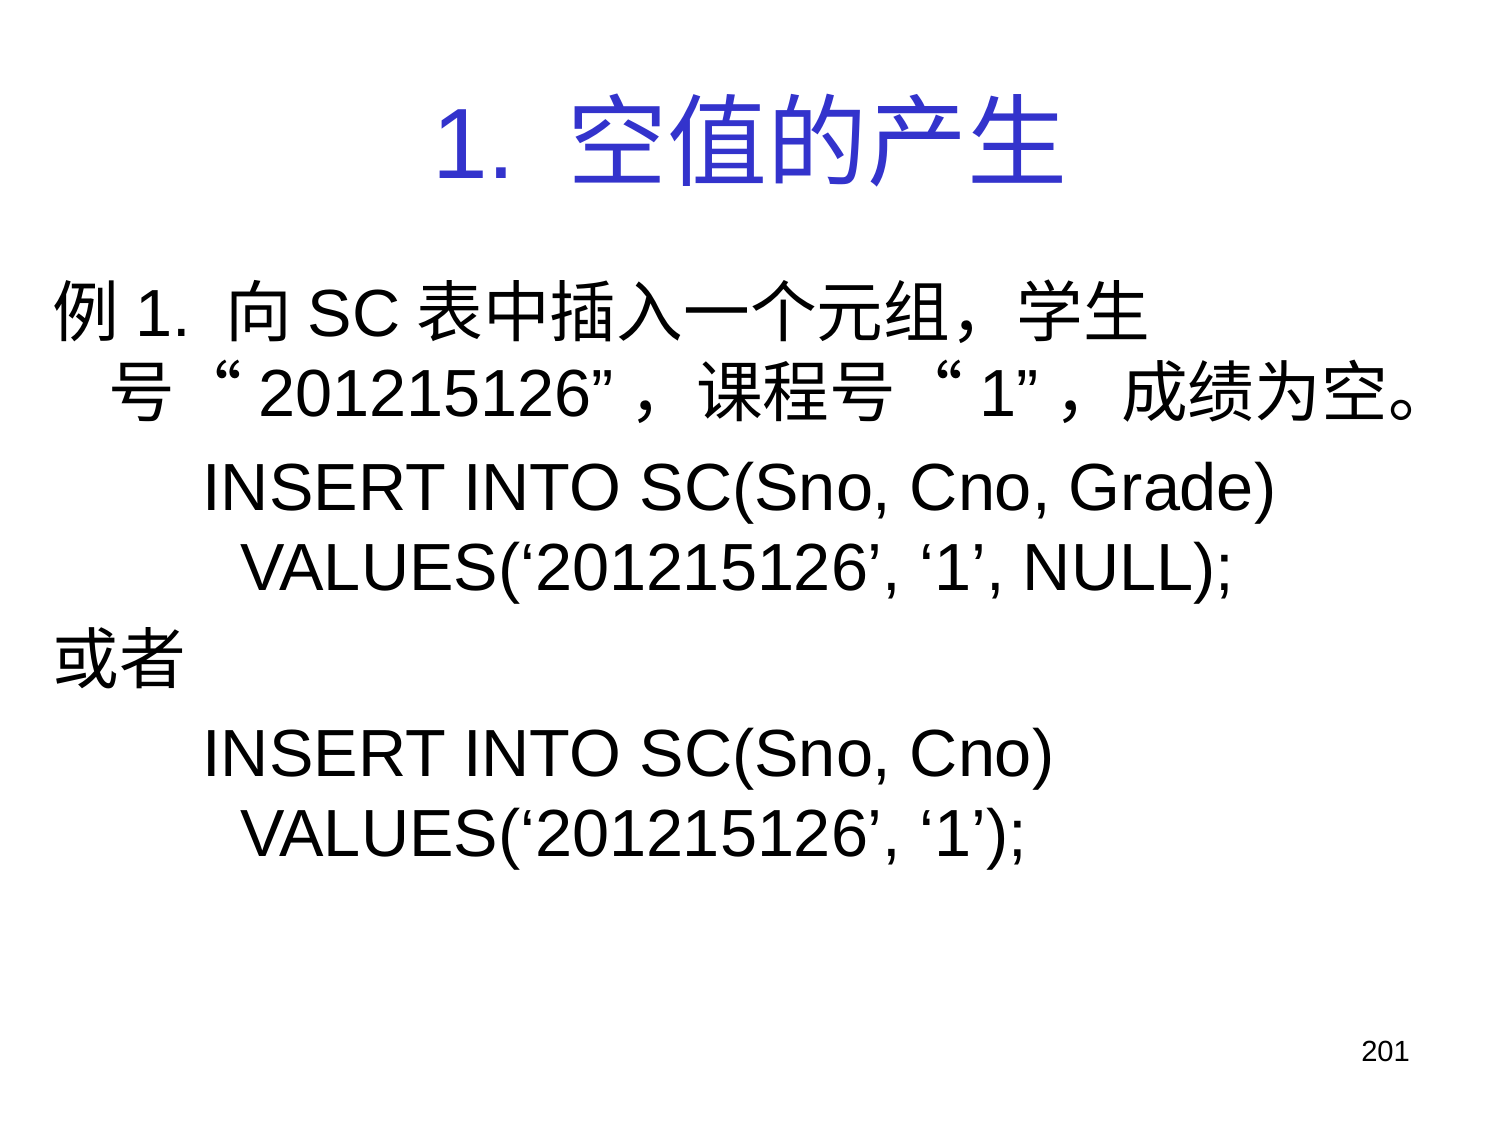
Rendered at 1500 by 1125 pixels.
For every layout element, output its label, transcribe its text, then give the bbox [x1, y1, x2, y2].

slide_number 201 [1074, 1024, 1426, 1103]
title 1. 空值的产生 [75, 45, 1425, 233]
list 例1. 向SC表中插入一个元组，学生号“201215126”，课程号“1”，成绩为空。 INSERT INTO SC(Sno, Cno, Grade) VALUES(‘201215126’, ‘1’, NULL); 或者 INSERT INTO SC(Sno, Cno) VALUES(‘201215126’, ‘1’); [37, 262, 1500, 1005]
